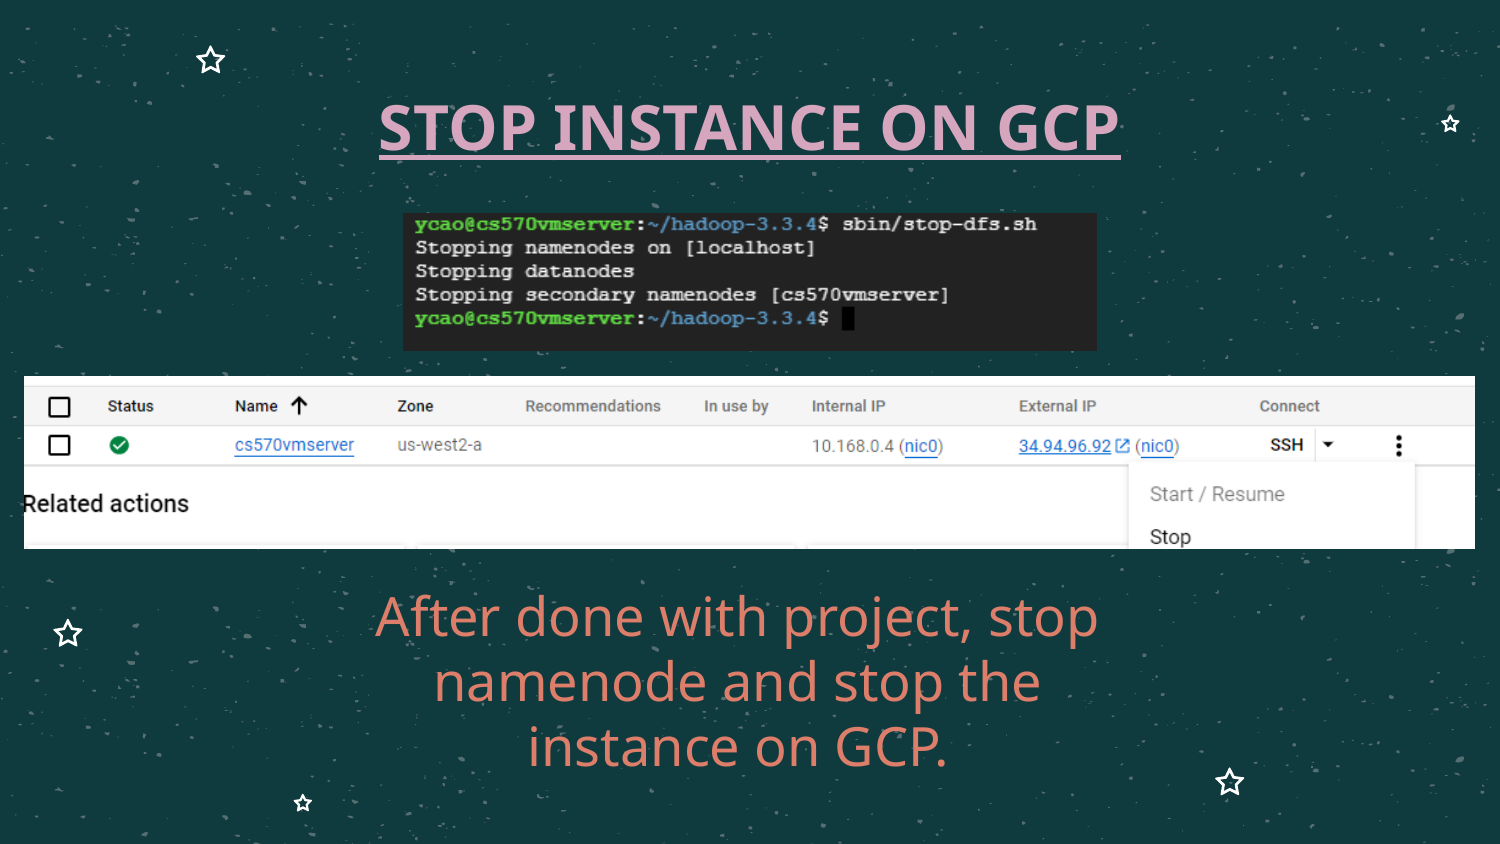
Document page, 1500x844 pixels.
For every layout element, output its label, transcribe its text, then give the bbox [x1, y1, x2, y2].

title STOP INSTANCE ON GCP [285, 87, 1215, 175]
title After done with project, stop namenode and stop the instance on GCP. [343, 582, 1133, 652]
picture [0, 0, 1500, 844]
